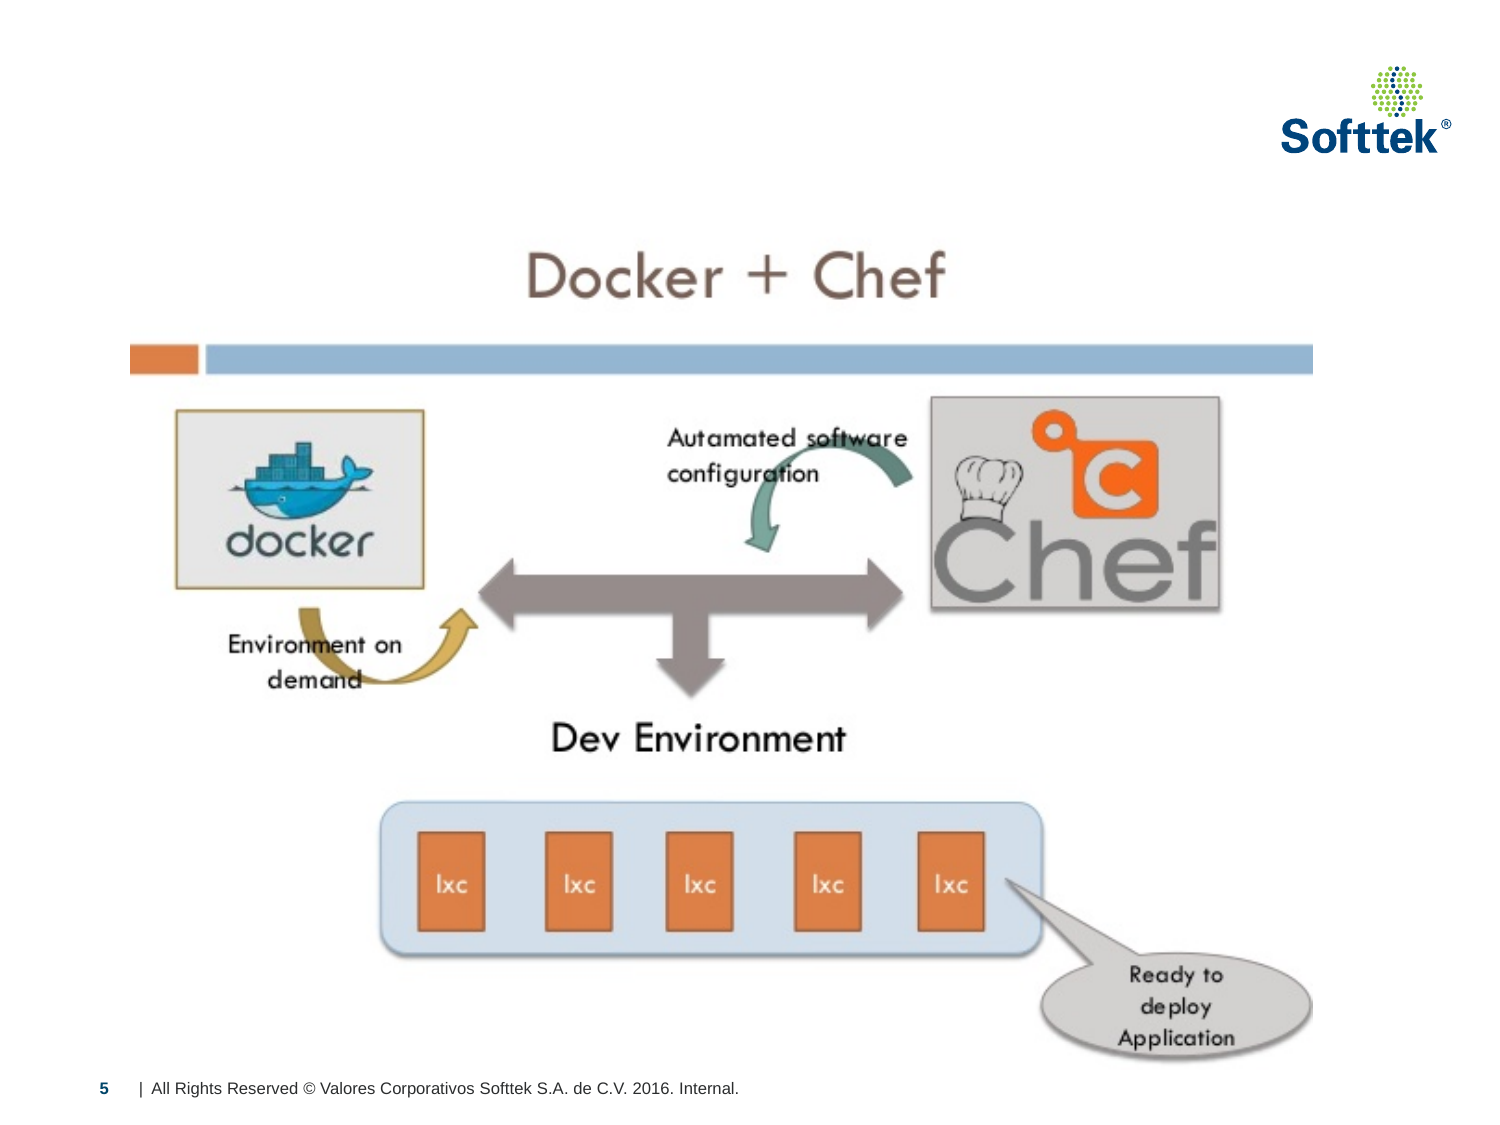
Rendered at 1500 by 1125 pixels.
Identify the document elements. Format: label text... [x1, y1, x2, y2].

slide_number 5 [64, 1069, 124, 1106]
picture [129, 178, 1313, 1070]
